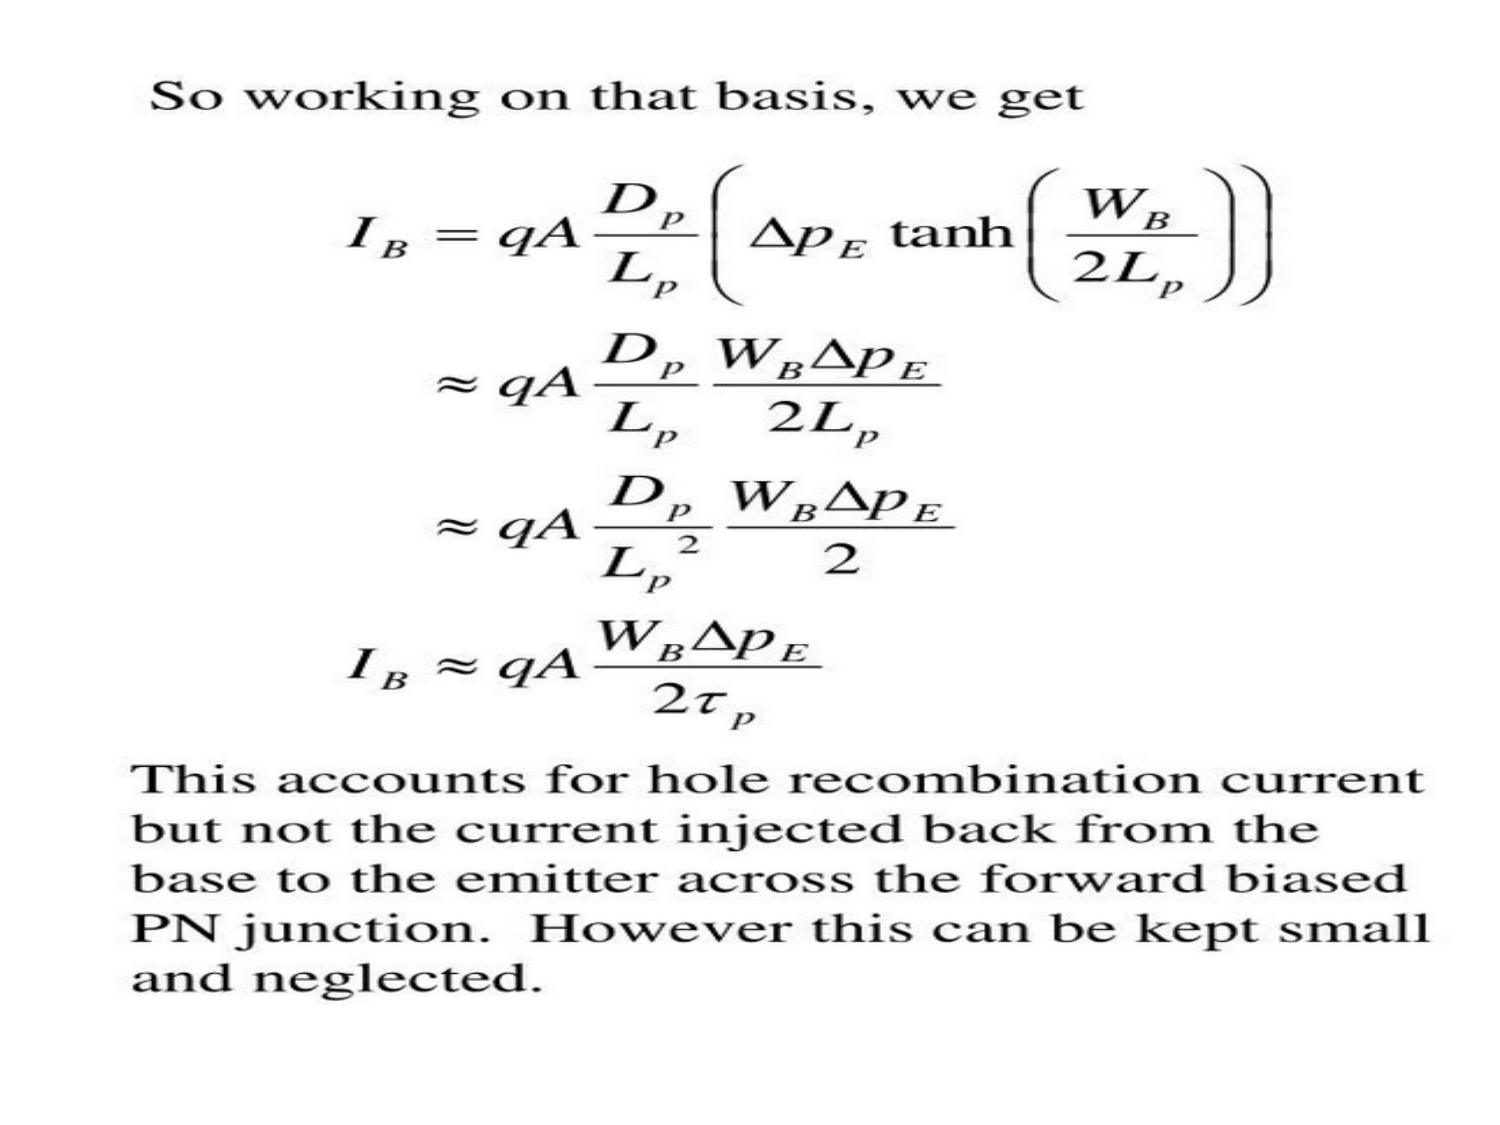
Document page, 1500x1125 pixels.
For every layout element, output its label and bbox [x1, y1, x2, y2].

list [49, 74, 1476, 1006]
